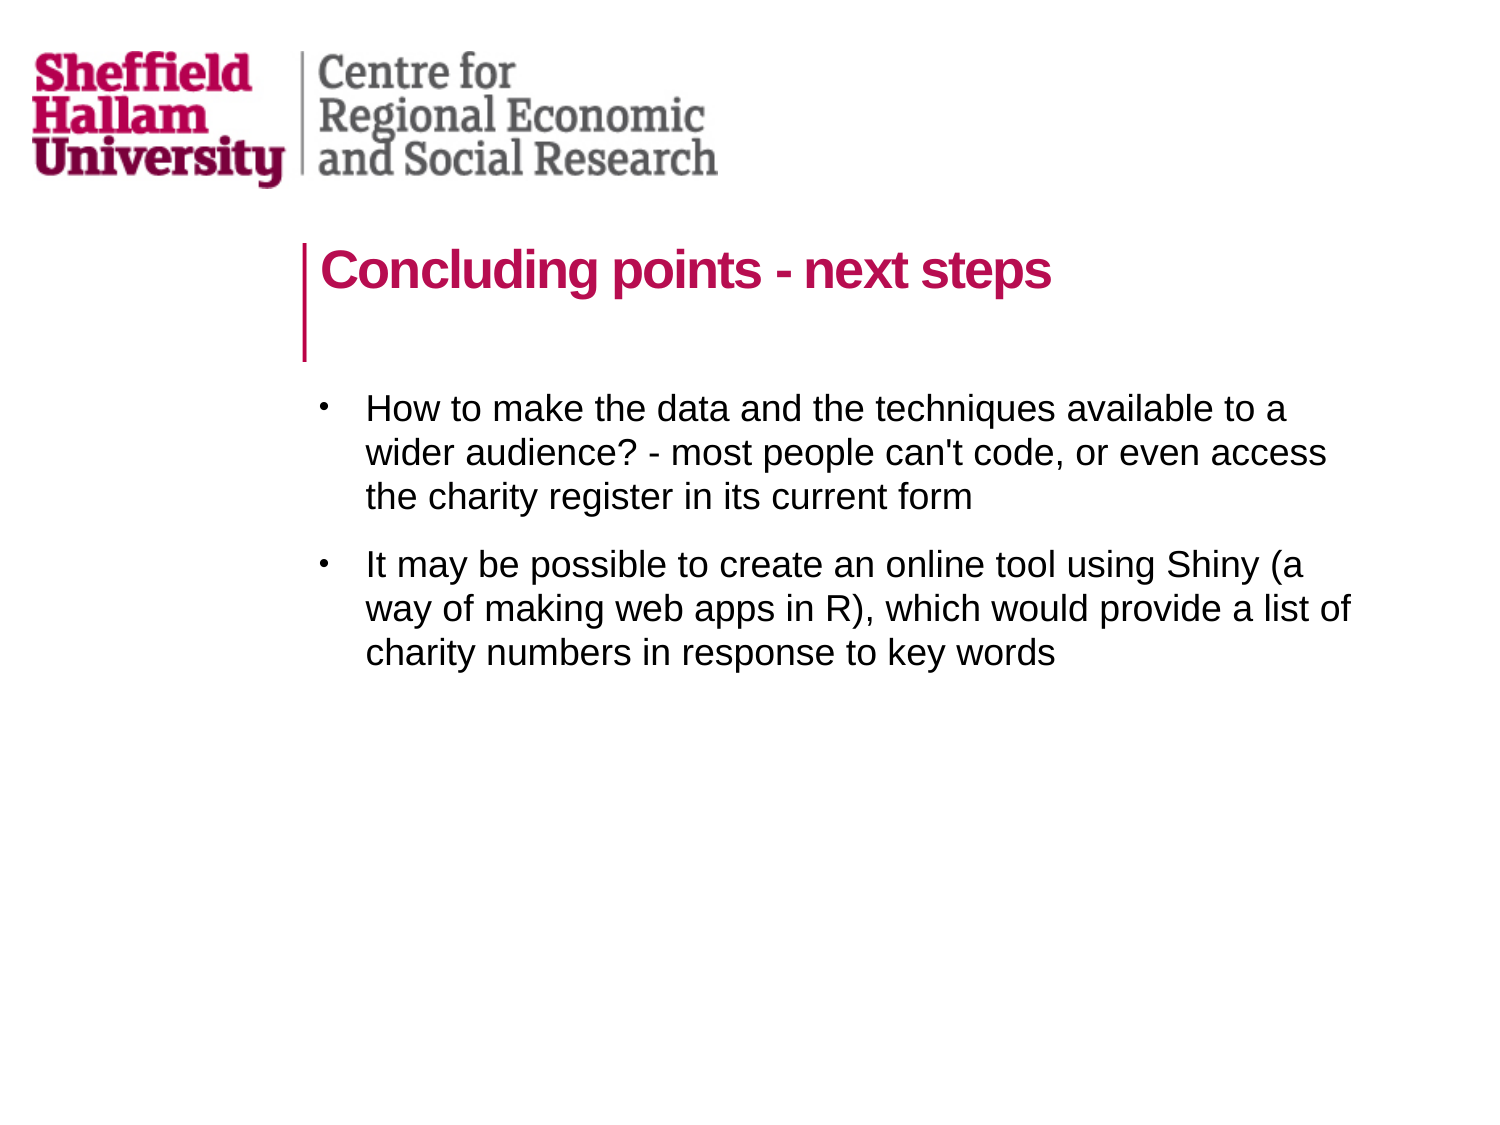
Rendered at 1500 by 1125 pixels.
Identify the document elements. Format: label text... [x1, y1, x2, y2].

list How to make the data and the techniques available to a wider audience? - most people can't code, or even access the charity register in its current form It may be possible to create an online tool using Shiny (a way of making web apps in R), which would provide a list of charity numbers in response to key words [300, 385, 1365, 1048]
title Concluding points - next steps [300, 241, 1367, 364]
picture [32, 51, 718, 189]
